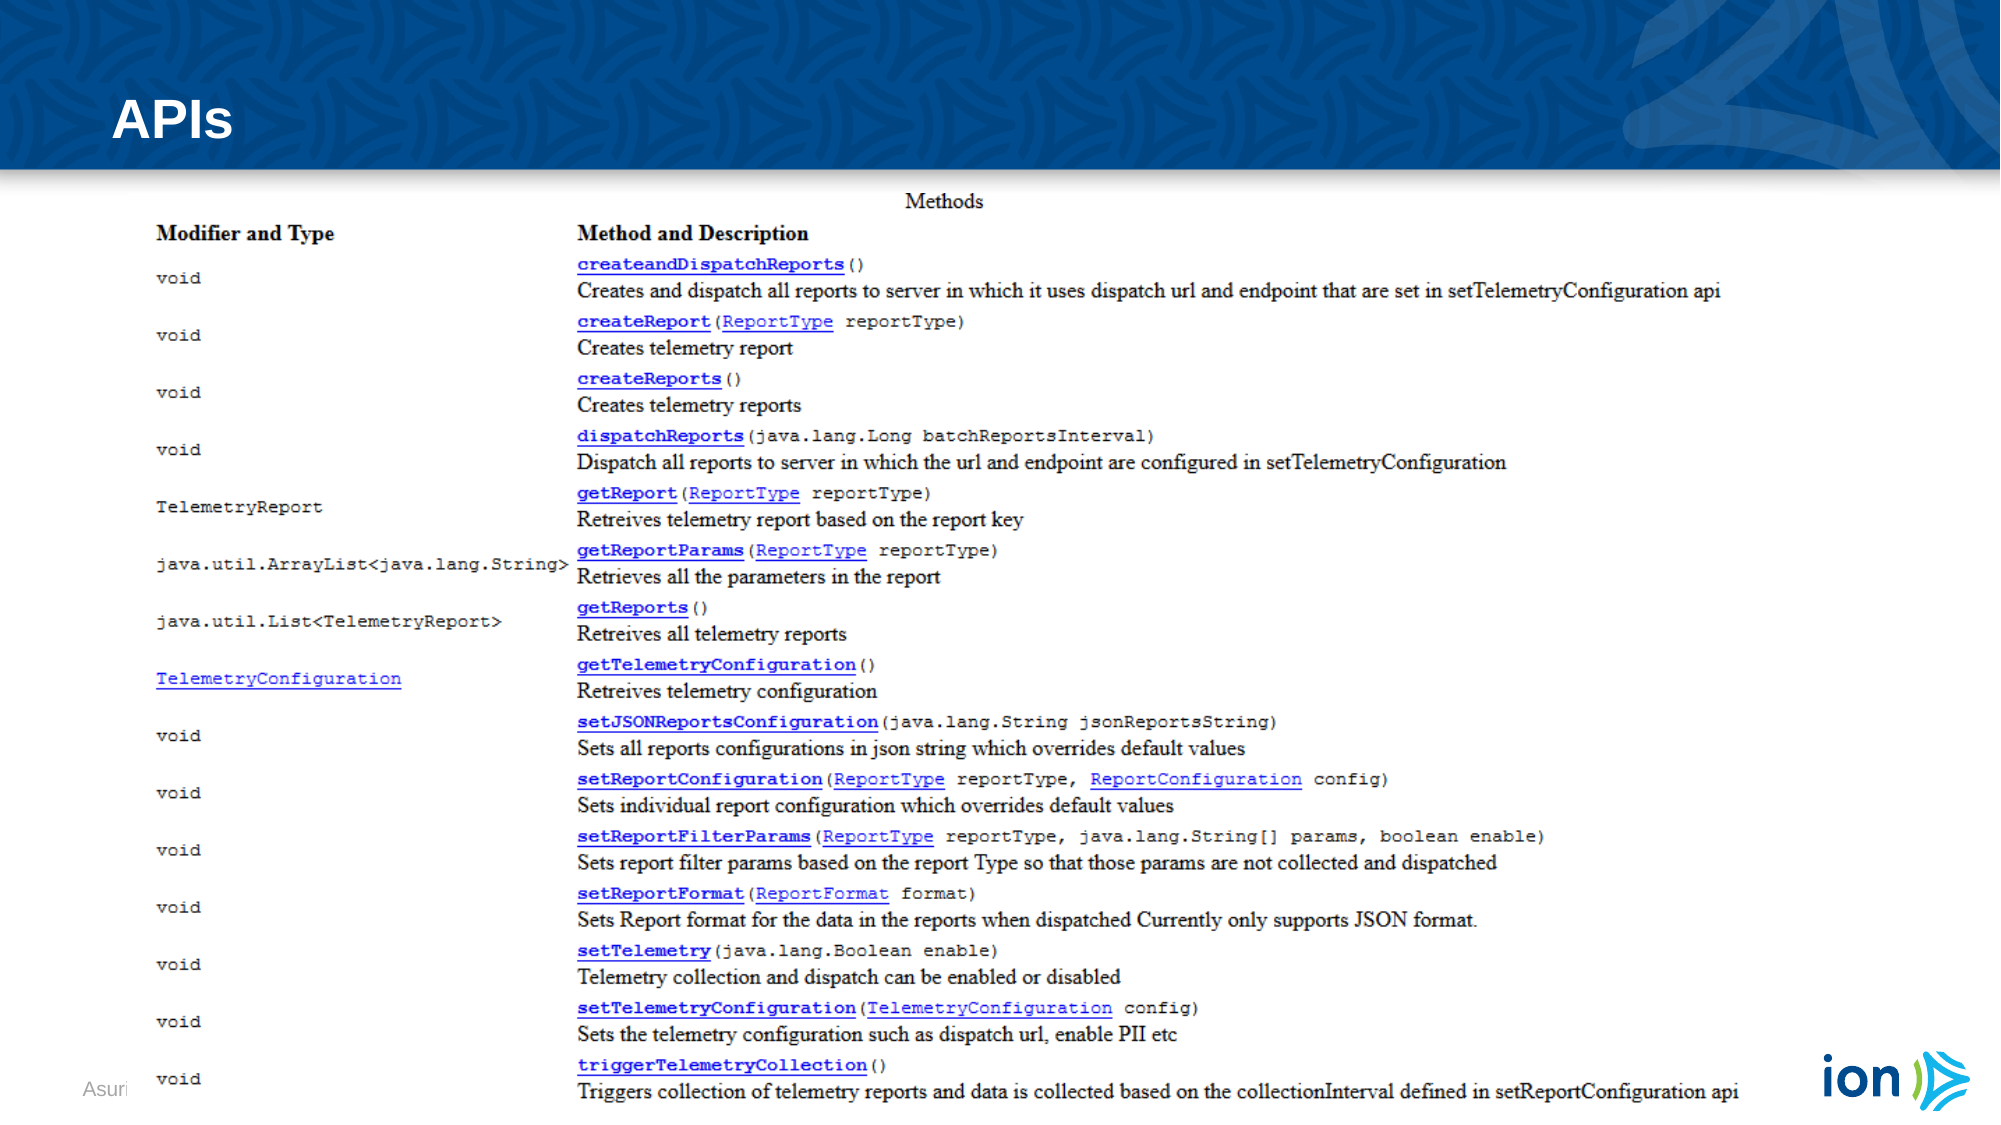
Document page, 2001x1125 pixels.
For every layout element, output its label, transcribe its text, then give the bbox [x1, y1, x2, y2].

title APIs [111, 11, 1837, 229]
picture [0, 0, 2000, 1125]
